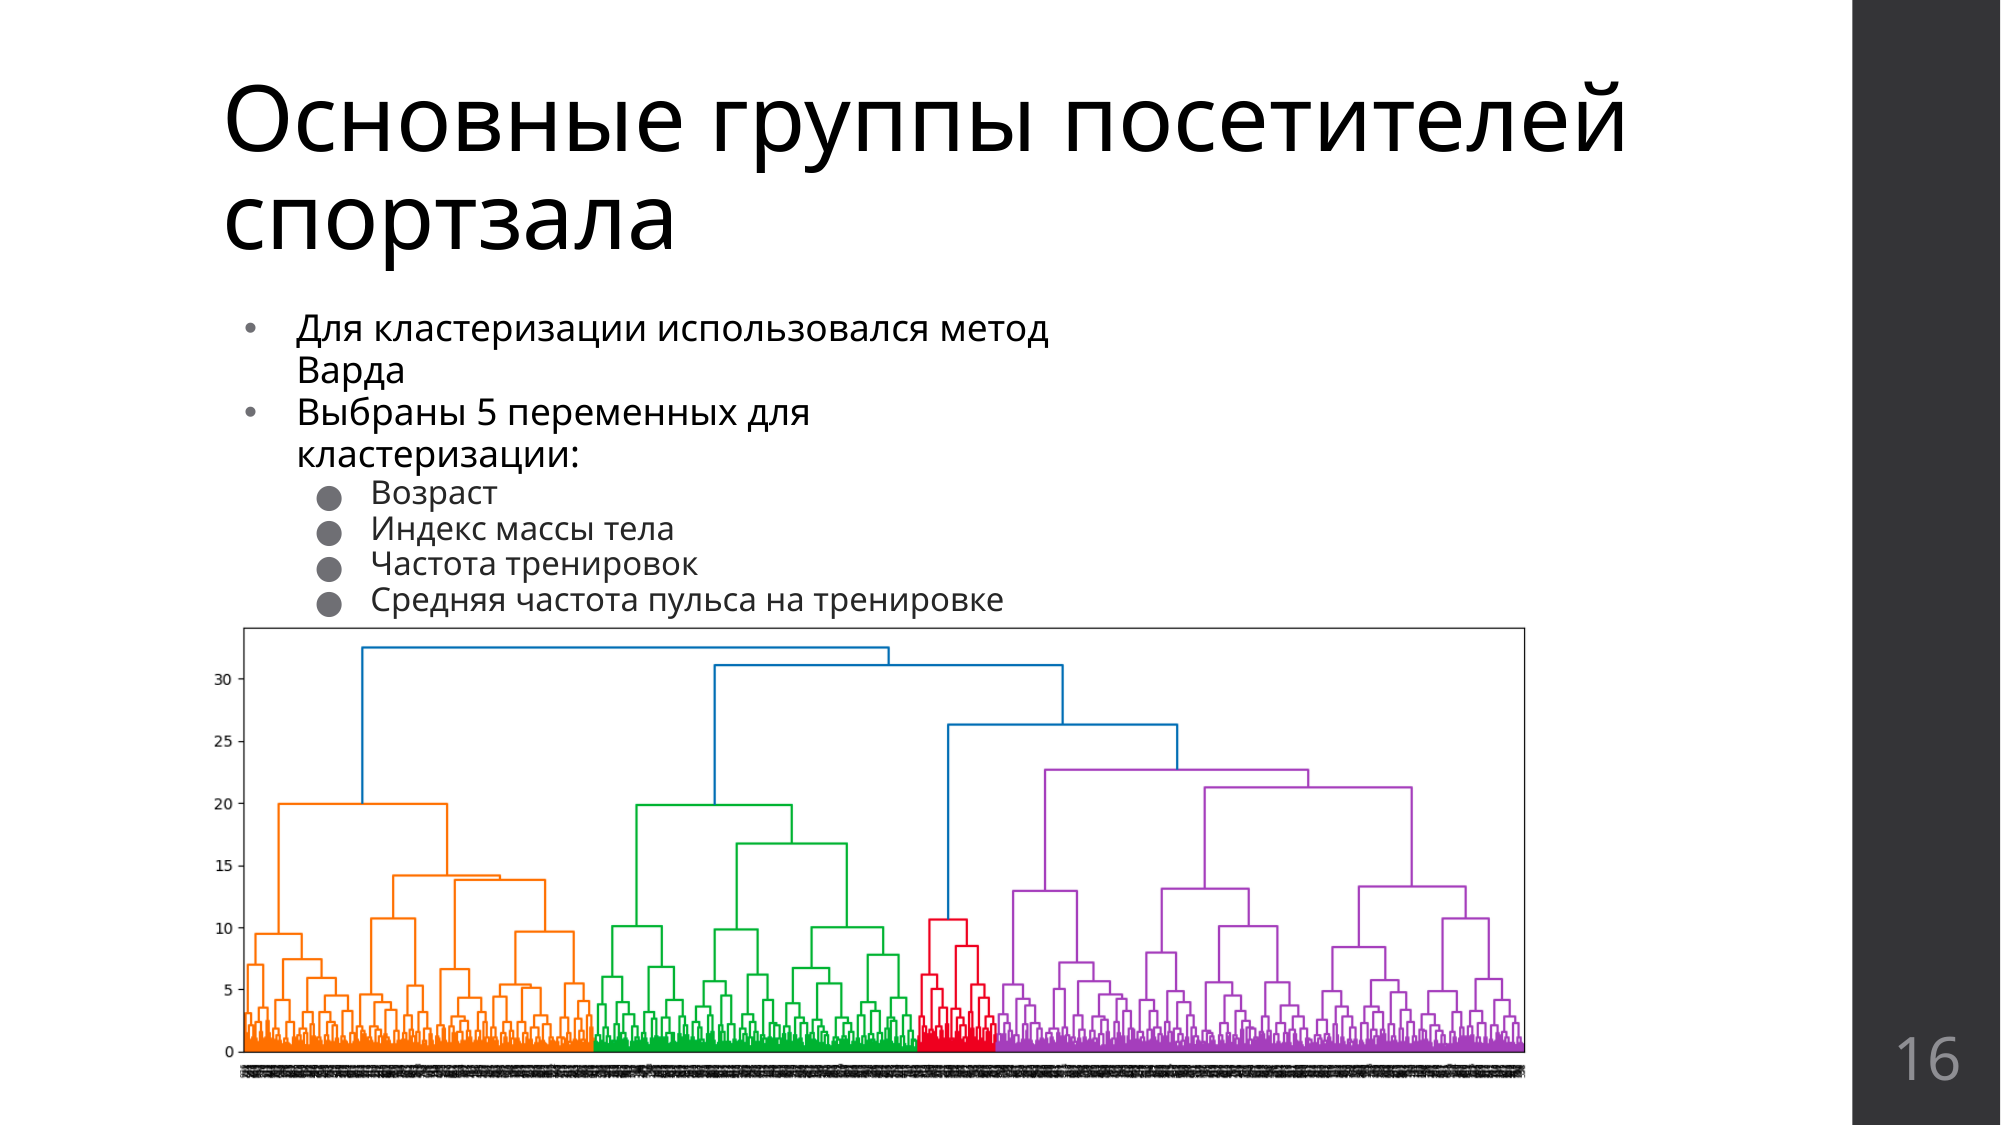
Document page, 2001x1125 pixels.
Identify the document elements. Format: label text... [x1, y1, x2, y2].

list Для кластеризации использовался метод Варда Выбраны 5 переменных для кластеризации: Возраст Индекс массы тела Частота тренировок Средняя частота пульса на тренировке Частота пульса в покое [206, 299, 1098, 619]
picture [206, 619, 1534, 1087]
title Основные группы посетителей спортзала [206, 60, 1797, 278]
slide_number ‹#› [1852, 1012, 2000, 1110]
